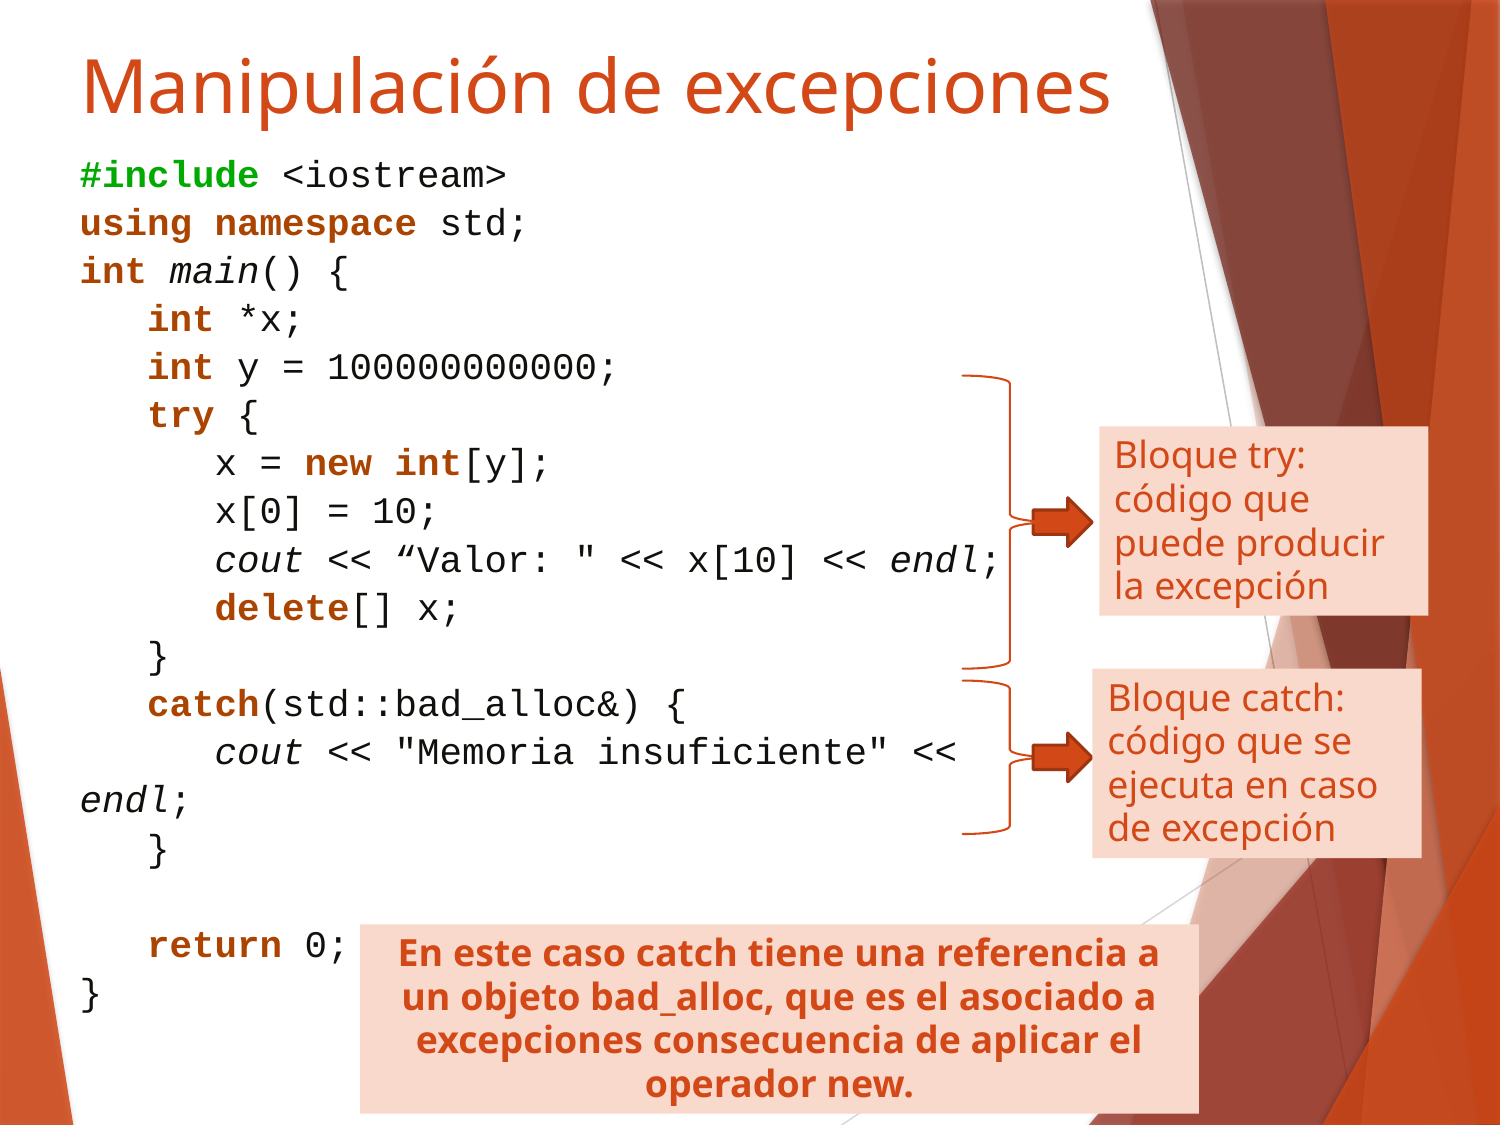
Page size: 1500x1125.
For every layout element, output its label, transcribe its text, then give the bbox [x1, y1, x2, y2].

text_box Bloque try: código que puede producir la excepción [1099, 426, 1429, 616]
text_box [961, 374, 1059, 670]
text_box [1031, 731, 1092, 784]
text_box [1031, 496, 1094, 548]
text_box En este caso catch tiene una referencia a un objeto bad_alloc, que es el asociado a excepciones consecuencia de aplicar el operador new. [360, 924, 1199, 1114]
title Manipulación de excepciones [64, 30, 1344, 234]
text_box [961, 679, 1031, 836]
text_box Bloque catch: código que se ejecuta en caso de excepción [1092, 668, 1422, 859]
text_box #include <iostream> using namespace std; int main() { int *x; int y = 100000000000; try { x = new int[y]; x[0] = 10; cout << “Valor: " << x[10] << endl; delete[] x; } catch(std::bad_alloc&) { cout << "Memoria insuficiente" << endl; } return 0; } [64, 139, 1022, 1021]
